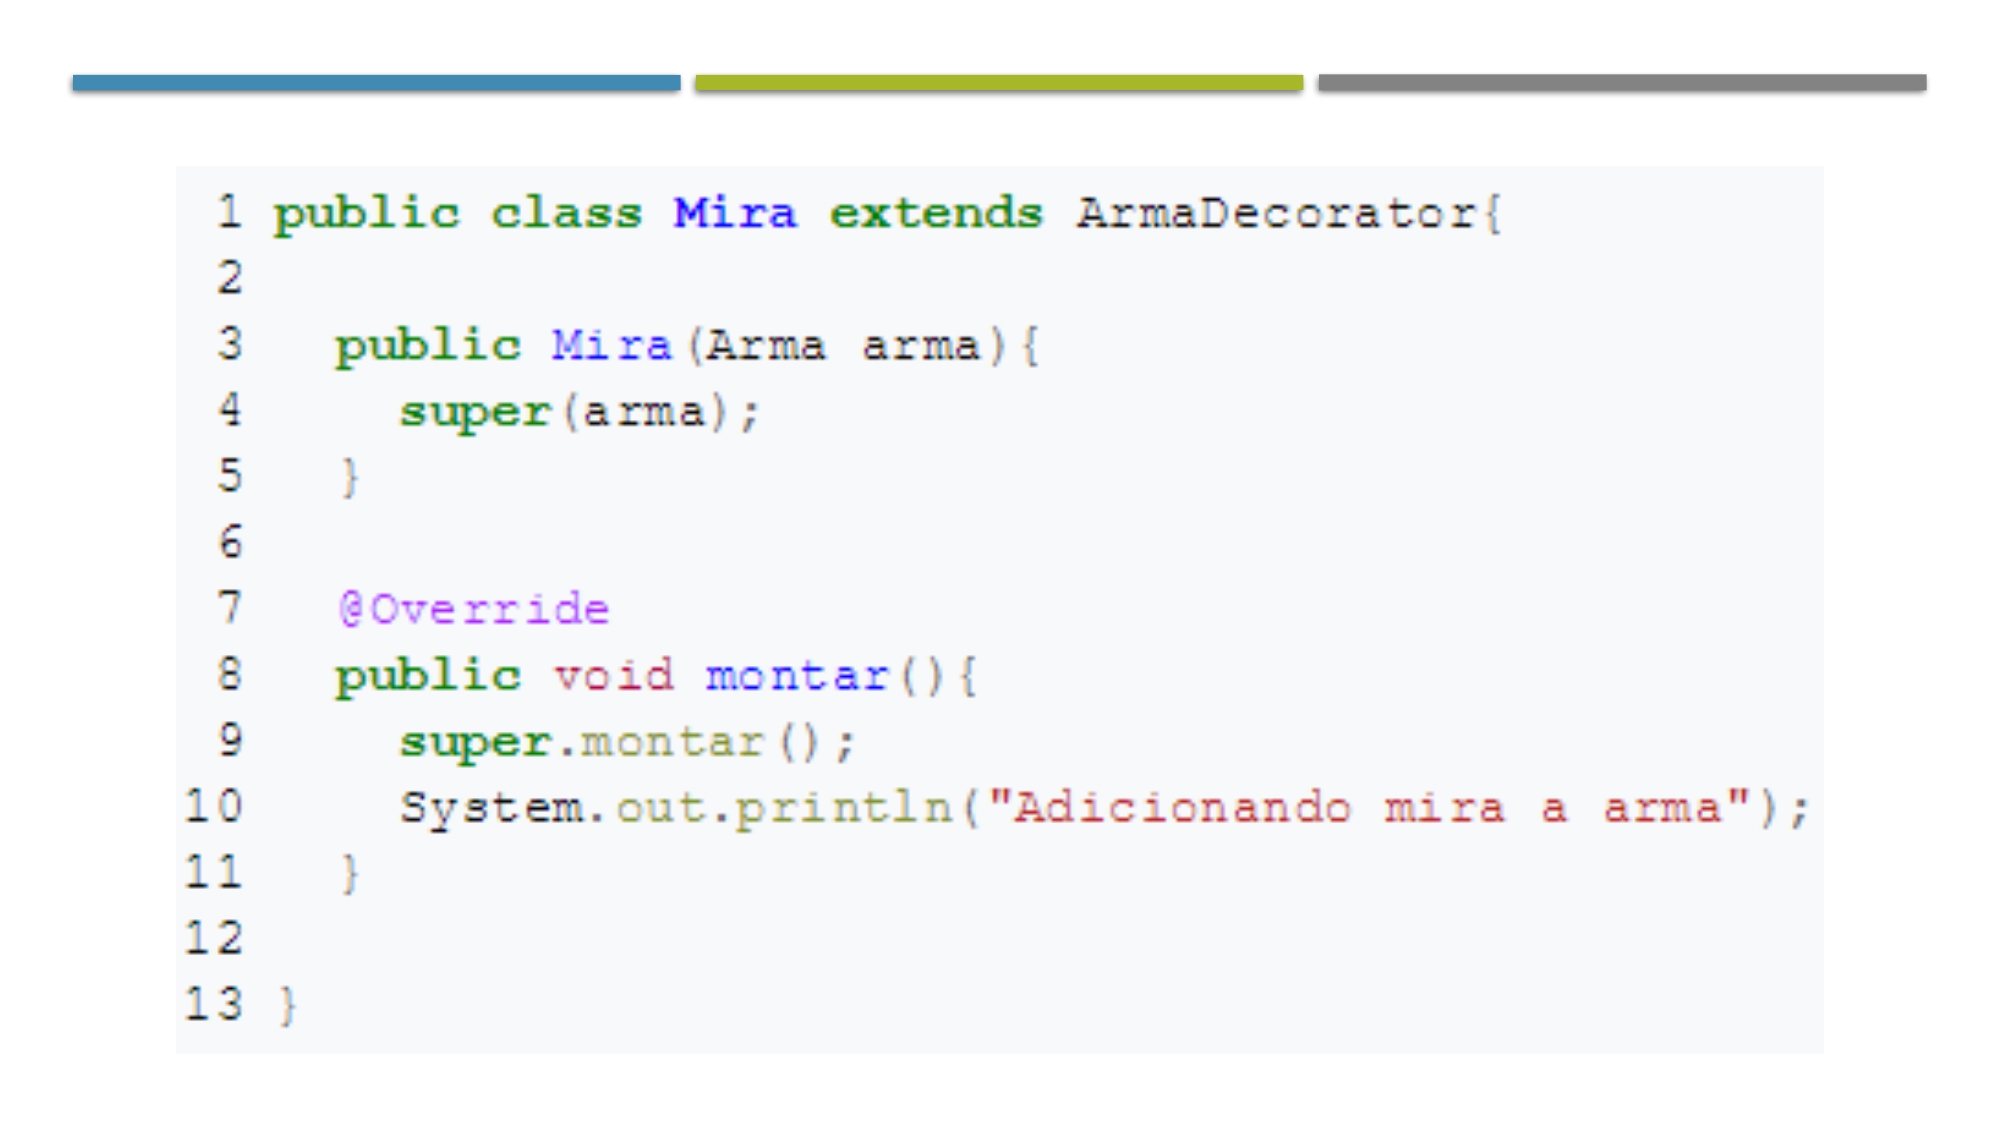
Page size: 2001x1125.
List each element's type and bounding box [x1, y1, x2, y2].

picture [176, 165, 1824, 1055]
